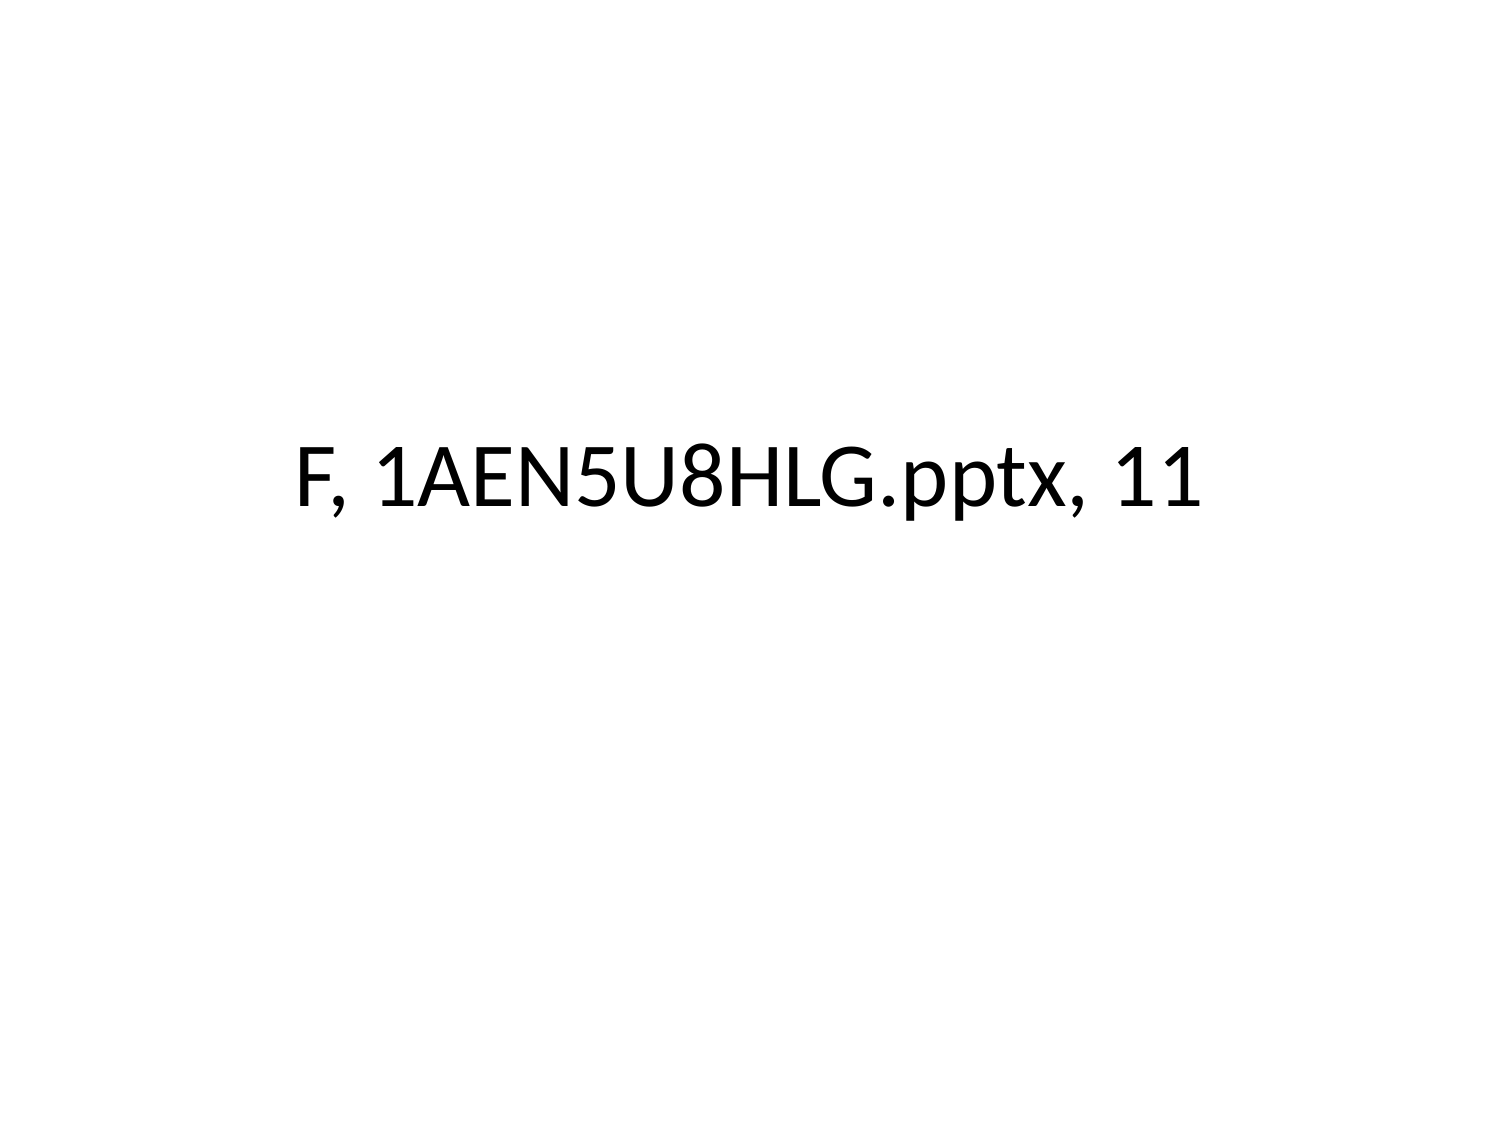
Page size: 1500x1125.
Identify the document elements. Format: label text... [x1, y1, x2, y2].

title F, 1AEN5U8HLG.pptx, 11 [112, 349, 1388, 591]
